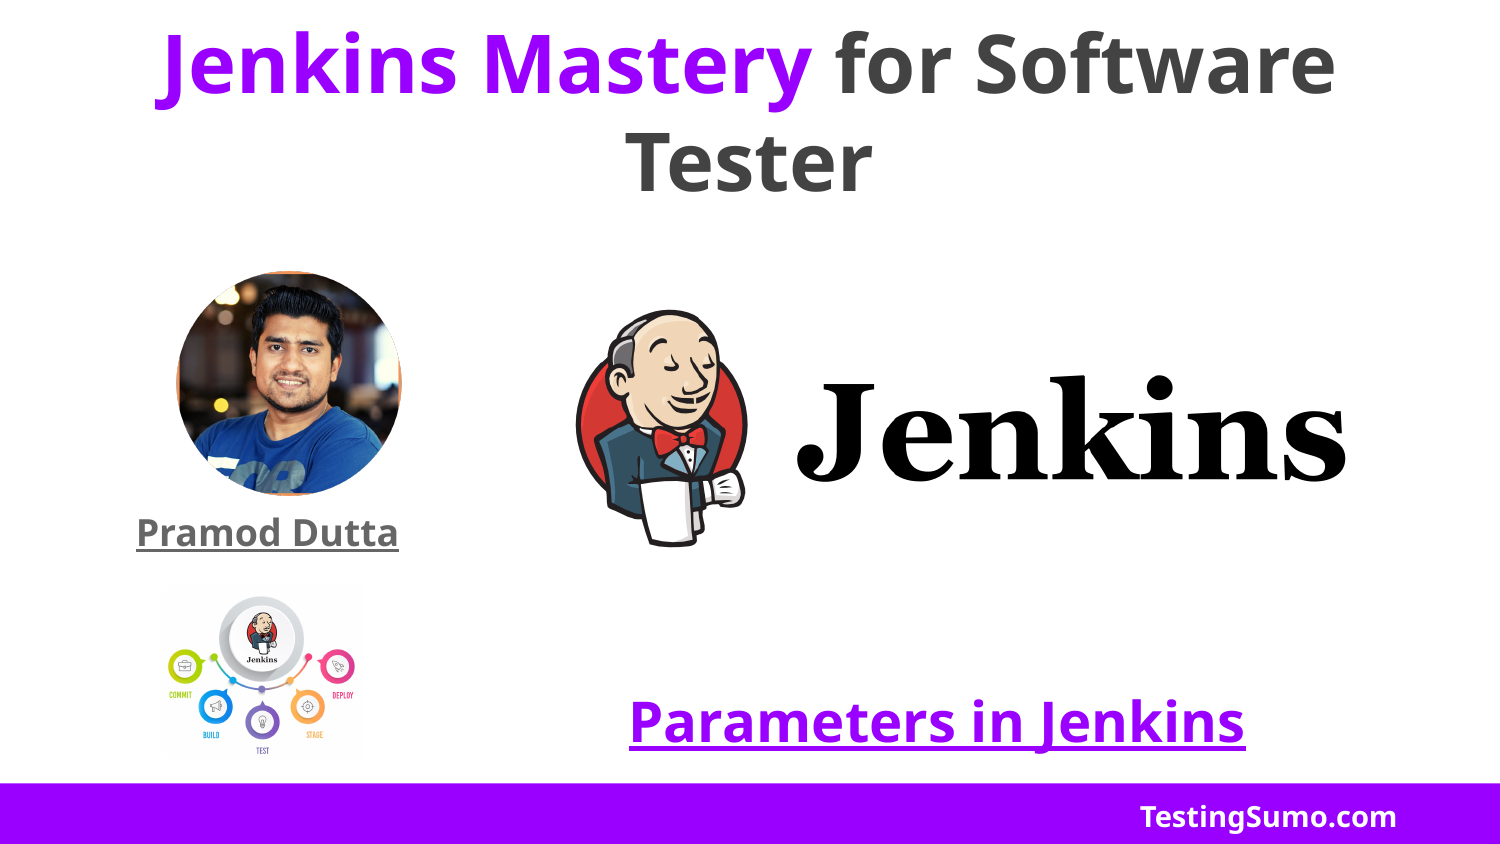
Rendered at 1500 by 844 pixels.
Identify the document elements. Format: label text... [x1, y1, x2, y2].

picture [568, 232, 1352, 625]
title Pramod Dutta [120, 504, 544, 559]
title Jenkins Mastery for Software Tester [51, 69, 1449, 208]
picture [143, 266, 428, 505]
title Parameters in Jenkins [441, 648, 1433, 791]
picture [161, 585, 363, 759]
